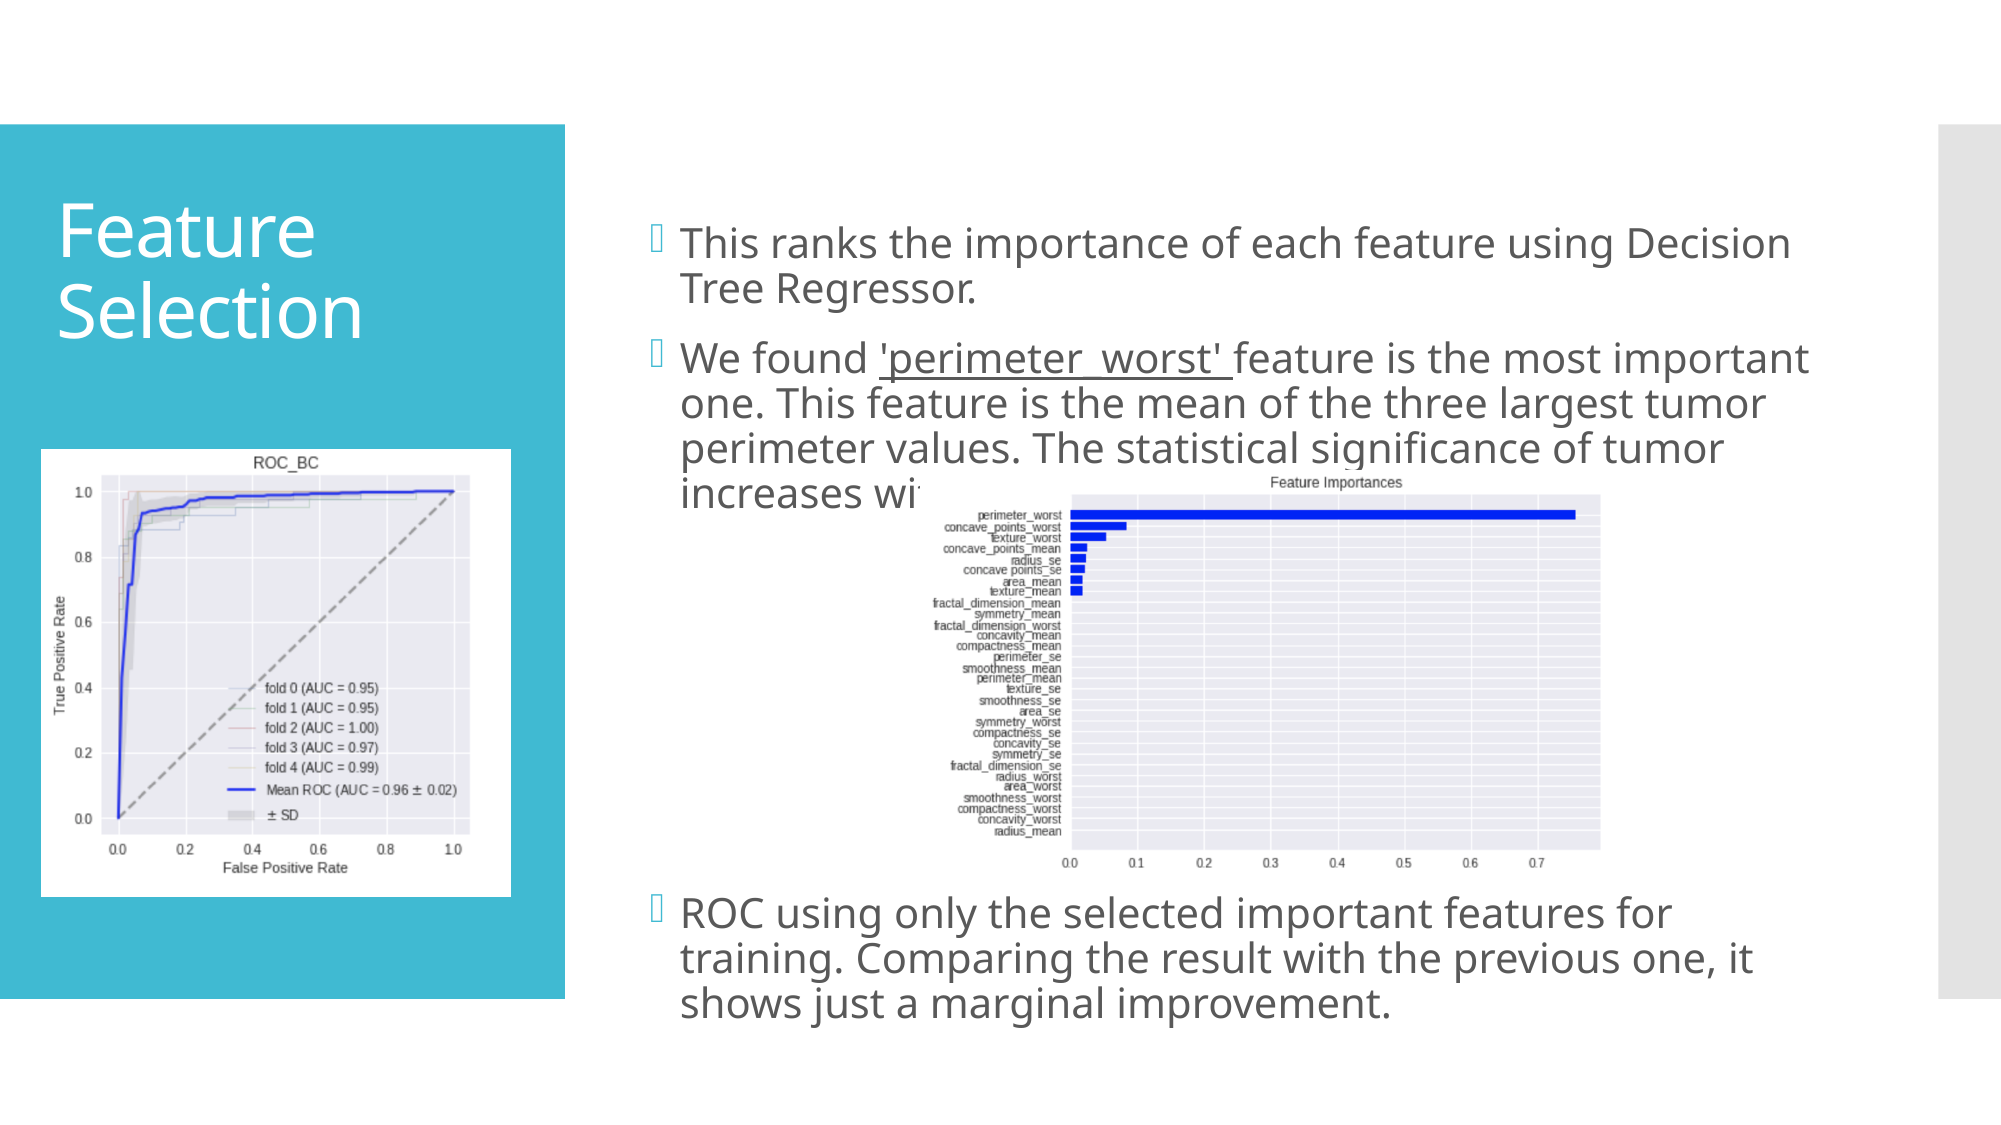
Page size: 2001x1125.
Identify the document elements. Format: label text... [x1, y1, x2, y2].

picture [41, 449, 511, 897]
picture [920, 470, 1646, 876]
list This ranks the importance of each feature using Decision Tree Regressor. We found 'perimeter_worst' feature is the most important one. This feature is the mean of the three largest tumor perimeter values. The statistical significance of tumor increases with the size of the tumor. ROC using only the selected important features for training. Comparing the result with the previous one, it shows just a marginal improvement. [634, 141, 1835, 1109]
title Feature Selection [41, 184, 525, 940]
